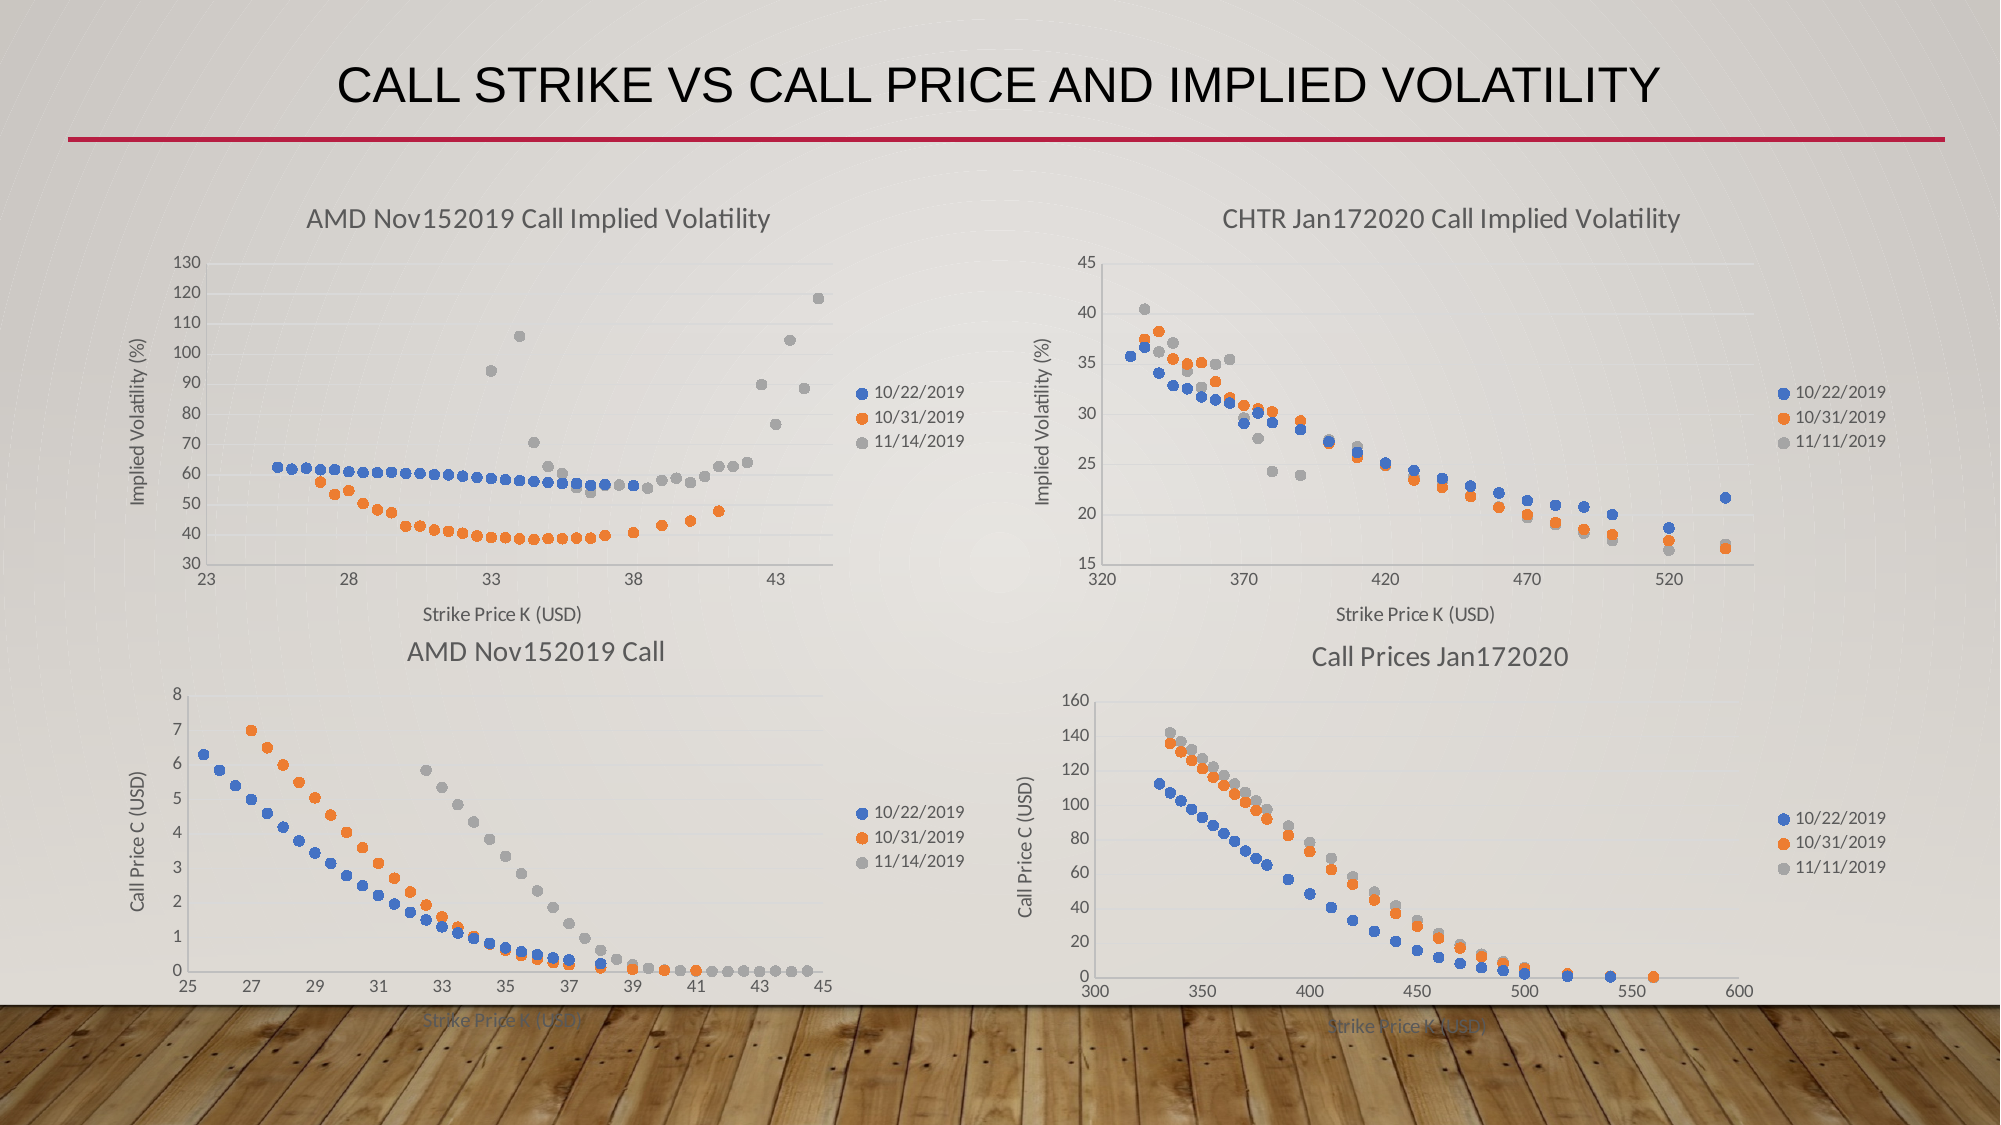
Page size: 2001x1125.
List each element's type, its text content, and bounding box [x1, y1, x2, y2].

title Call Strike vs Call Price and Implied Volatility [67, 51, 1945, 131]
picture [0, 1005, 2000, 1125]
chart [95, 180, 1905, 1070]
